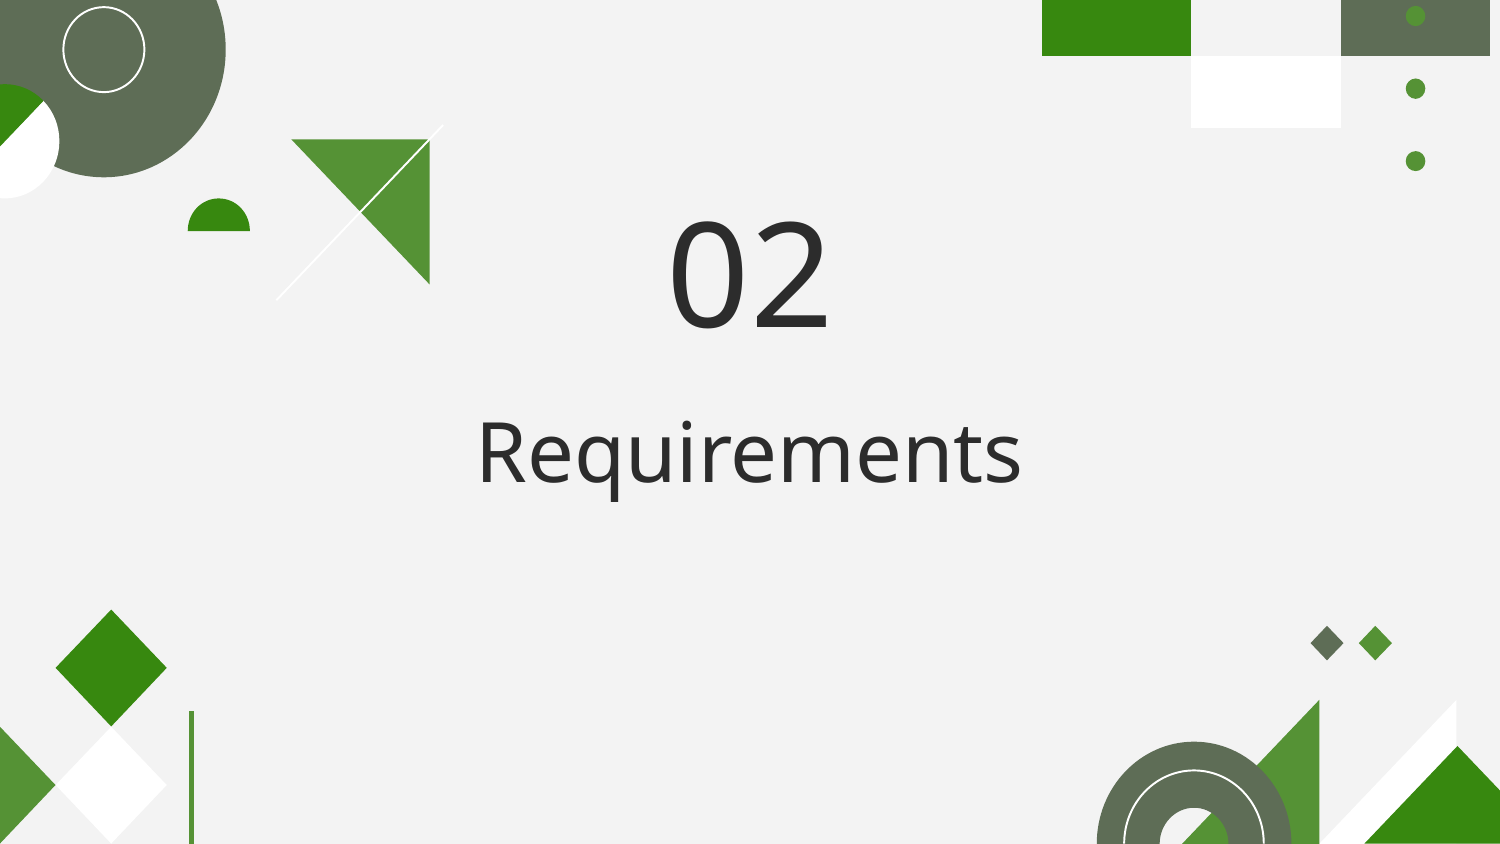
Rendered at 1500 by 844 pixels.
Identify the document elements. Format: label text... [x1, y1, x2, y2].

title 02 [633, 176, 867, 363]
text_box [1358, 625, 1392, 661]
title Requirements [249, 362, 1251, 537]
text_box [187, 198, 250, 232]
text_box [1310, 625, 1344, 661]
text_box [291, 139, 430, 285]
